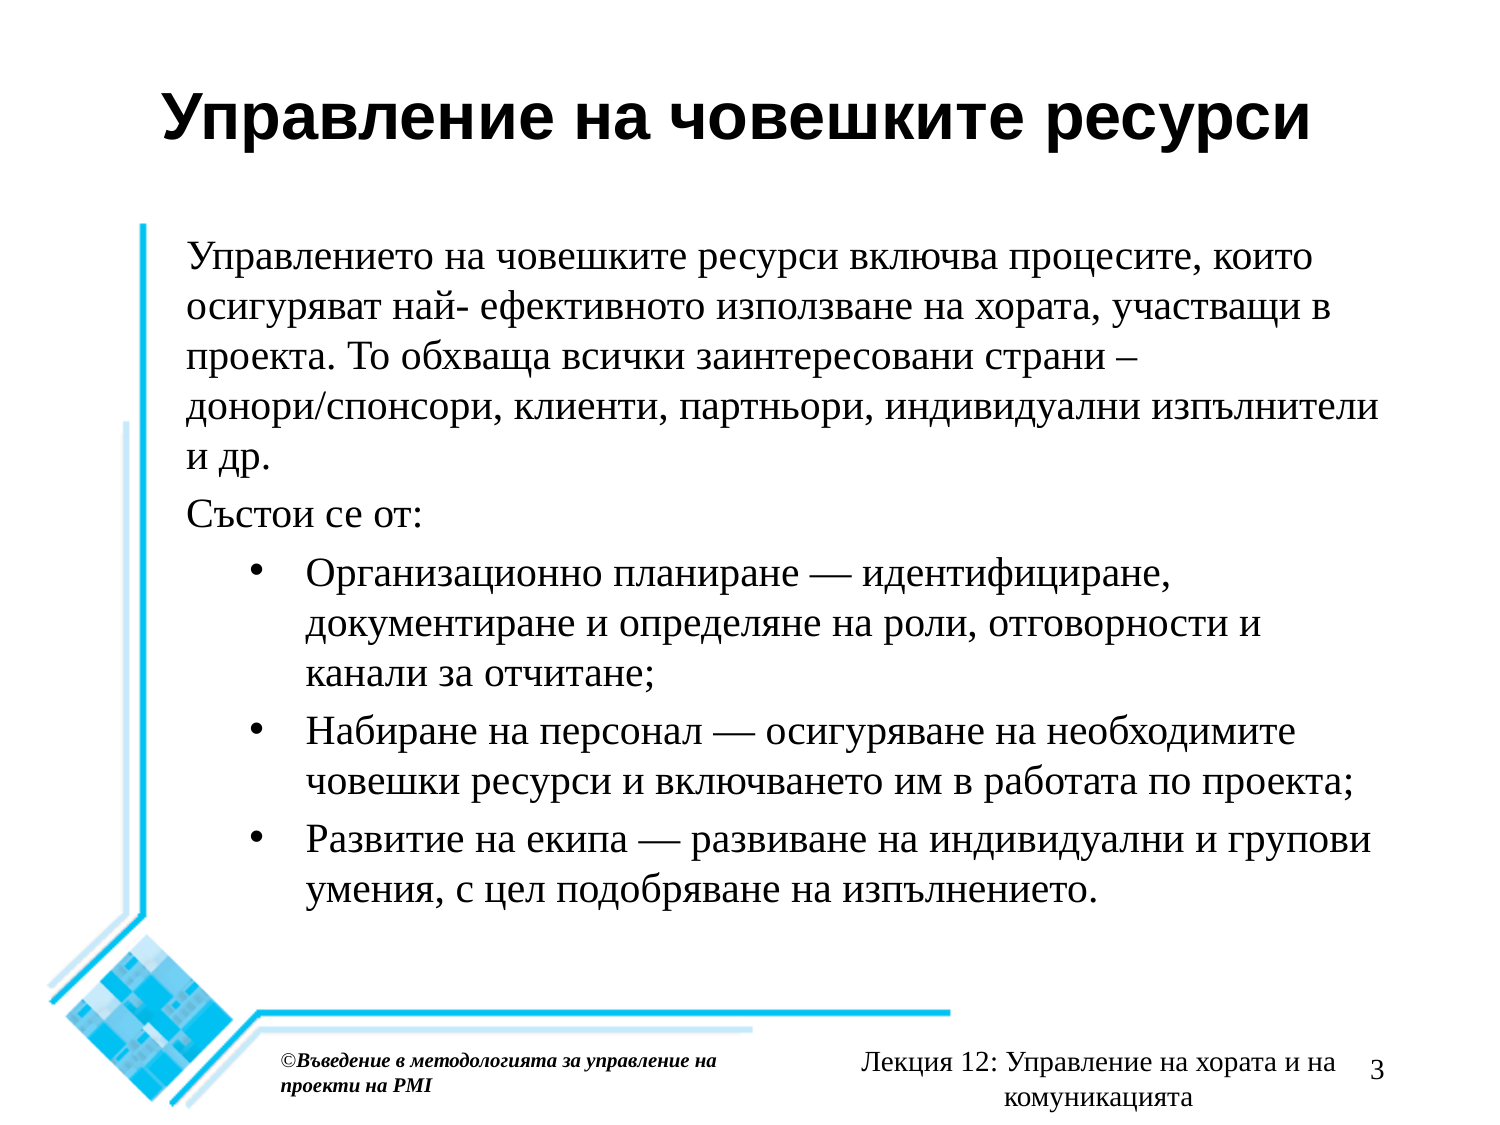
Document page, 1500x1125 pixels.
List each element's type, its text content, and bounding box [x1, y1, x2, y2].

slide_number ©Въведение в методологията за управление на проекти на PMI [265, 1039, 773, 1106]
footer Лекция 12: Управление на хората и на комуникацията [845, 1035, 1353, 1110]
title Управление на човешките ресурси [62, 37, 1413, 188]
list Управлението на човешките ресурси включва процесите, които осигуряват най- ефективното използване на хората, участващи в проекта. То обхваща всички заинтересовани страни – донори/спонсори, клиенти, партньори, индивидуални изпълнители и др. Състои се от: Организационно планиране — идентифициране, документиране и определяне на роли, отговорности и канали за отчитане; Набиране на персонал — осигуряване на необходимите човешки ресурси и включването им в работата по проекта; Развитие на екипа — развиване на индивидуални и групови умения, с цел подобряване на изпълнението. [171, 220, 1409, 1008]
slide_number 3 [1325, 1042, 1400, 1118]
picture [35, 212, 963, 1122]
